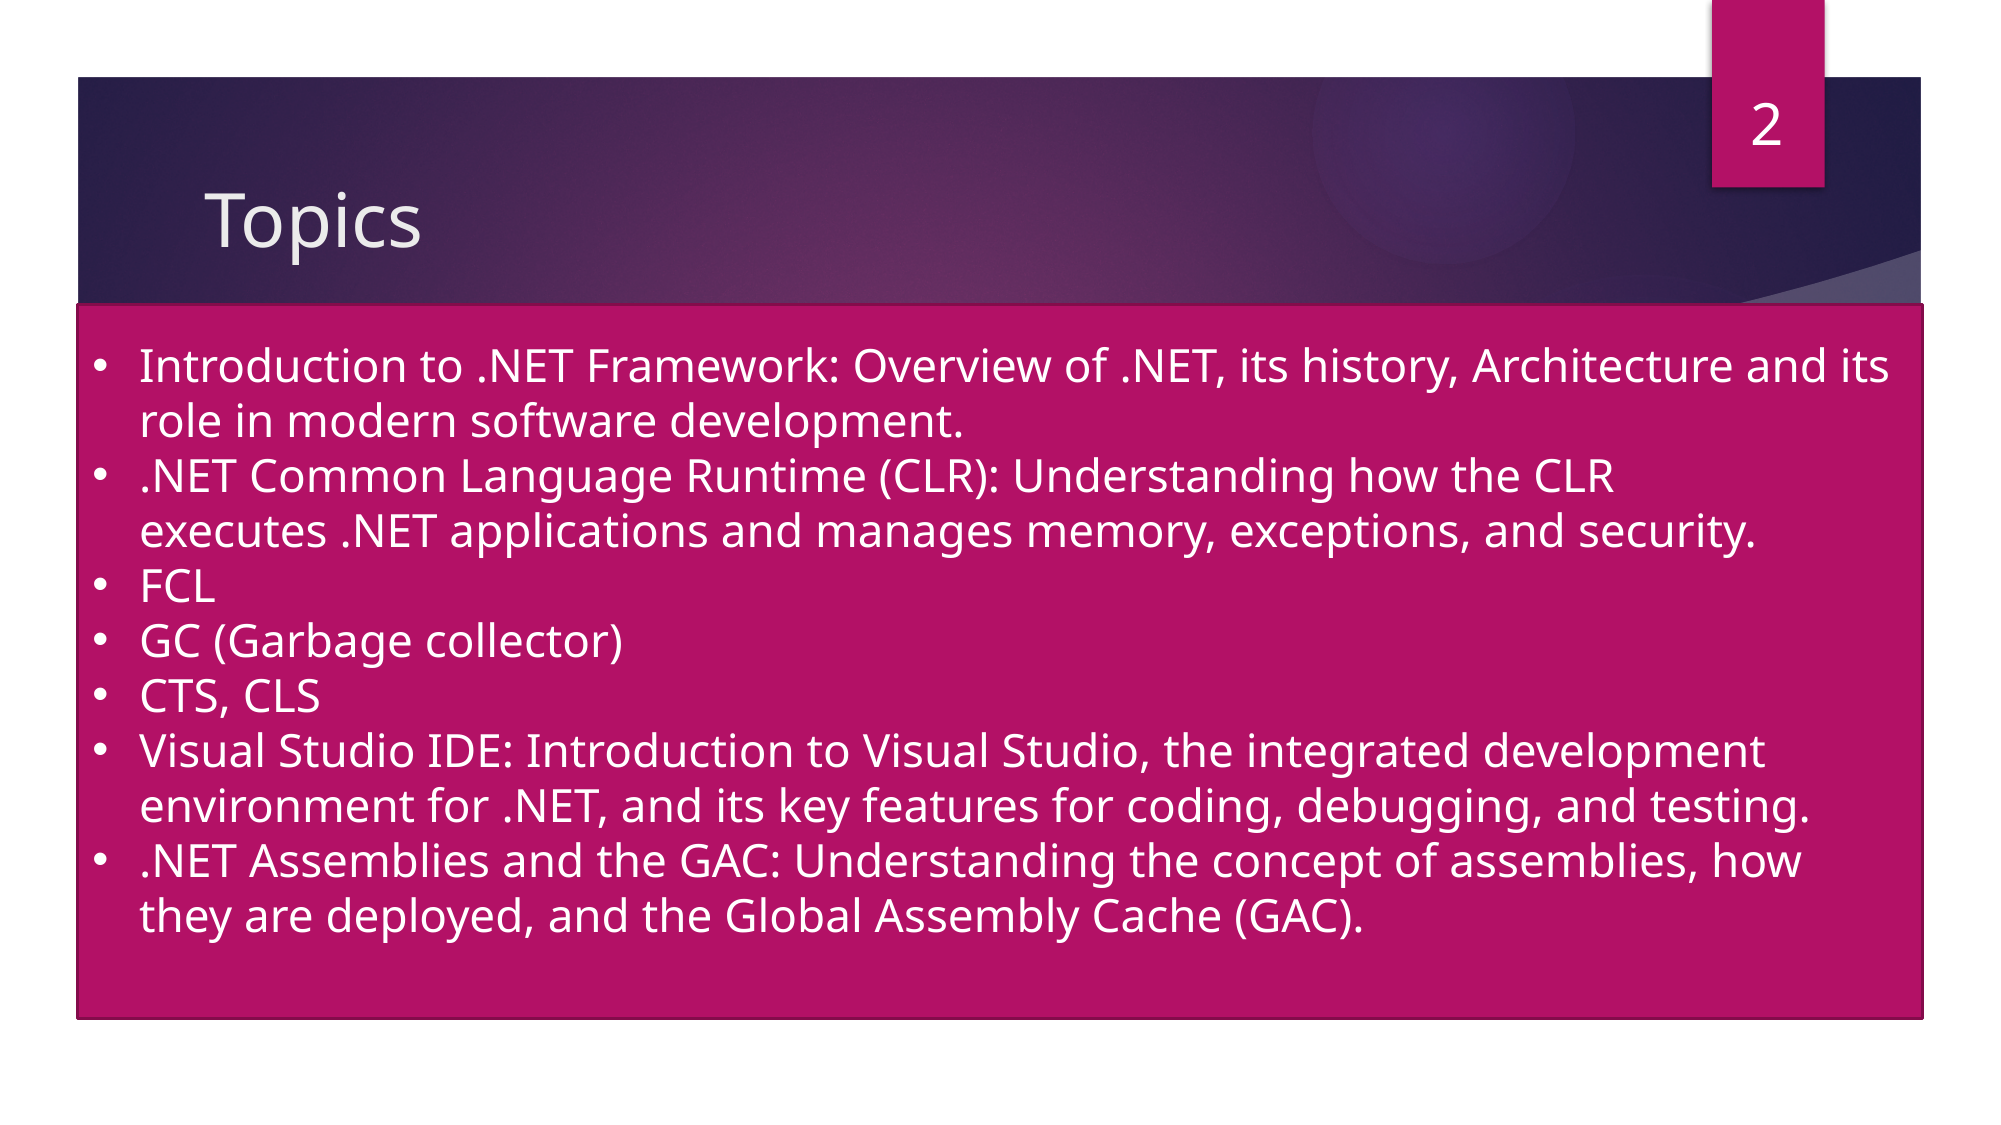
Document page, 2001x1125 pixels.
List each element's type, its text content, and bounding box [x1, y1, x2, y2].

text_box Introduction to .NET Framework: Overview of .NET, its history, Architecture and its role in modern software development. .NET Common Language Runtime (CLR): Understanding how the CLR executes .NET applications and manages memory, exceptions, and security. FCL GC (Garbage collector) CTS, CLS Visual Studio IDE: Introduction to Visual Studio, the integrated development environment for .NET, and its key features for coding, debugging, and testing. .NET Assemblies and the GAC: Understanding the concept of assemblies, how they are deployed, and the Global Assembly Cache (GAC). [76, 303, 1924, 1020]
slide_number 2 [1698, 48, 1836, 175]
title Topics [189, 159, 1627, 276]
